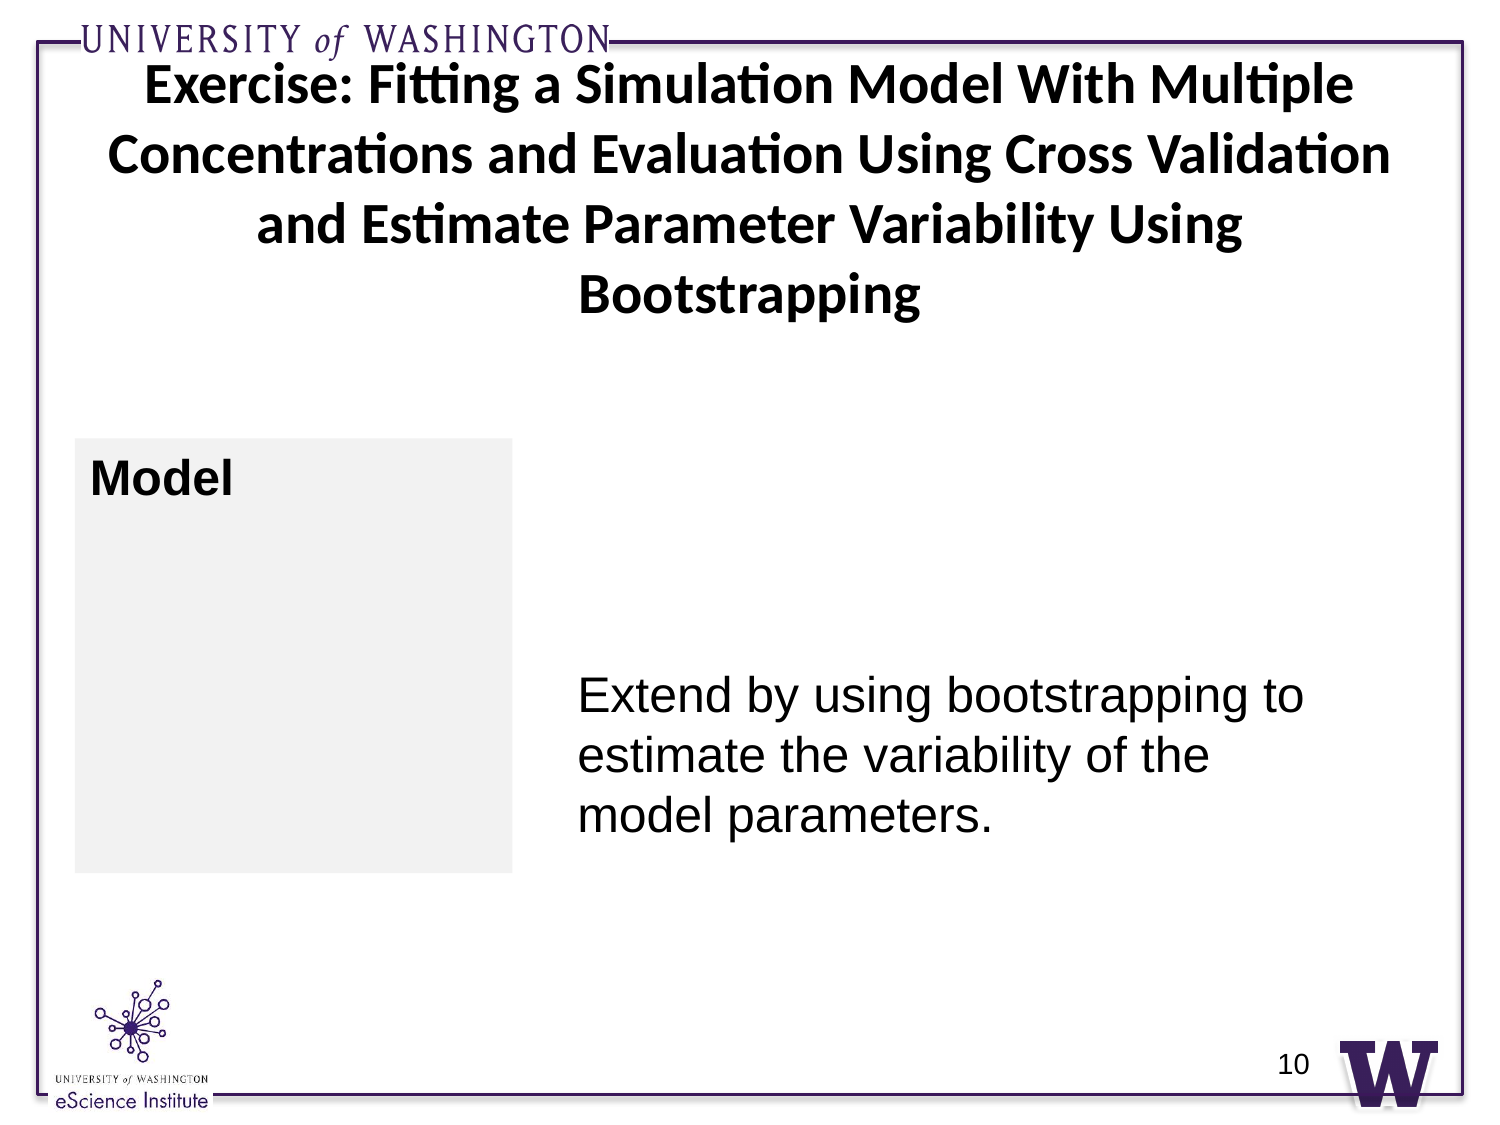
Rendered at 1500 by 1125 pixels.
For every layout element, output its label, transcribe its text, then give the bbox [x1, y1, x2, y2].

text_box Extend by using bootstrapping to estimate the variability of the model parameters. [562, 654, 1350, 850]
picture [48, 978, 213, 1113]
picture [1340, 1096, 1438, 1107]
slide_number 10 [1262, 1037, 1350, 1098]
title Exercise: Fitting a Simulation Model With Multiple Concentrations and Evaluation Using Cross Validation and Estimate Parameter Variability Using Bootstrapping [75, 37, 1425, 175]
picture [1350, 1041, 1438, 1093]
picture [81, 24, 609, 37]
